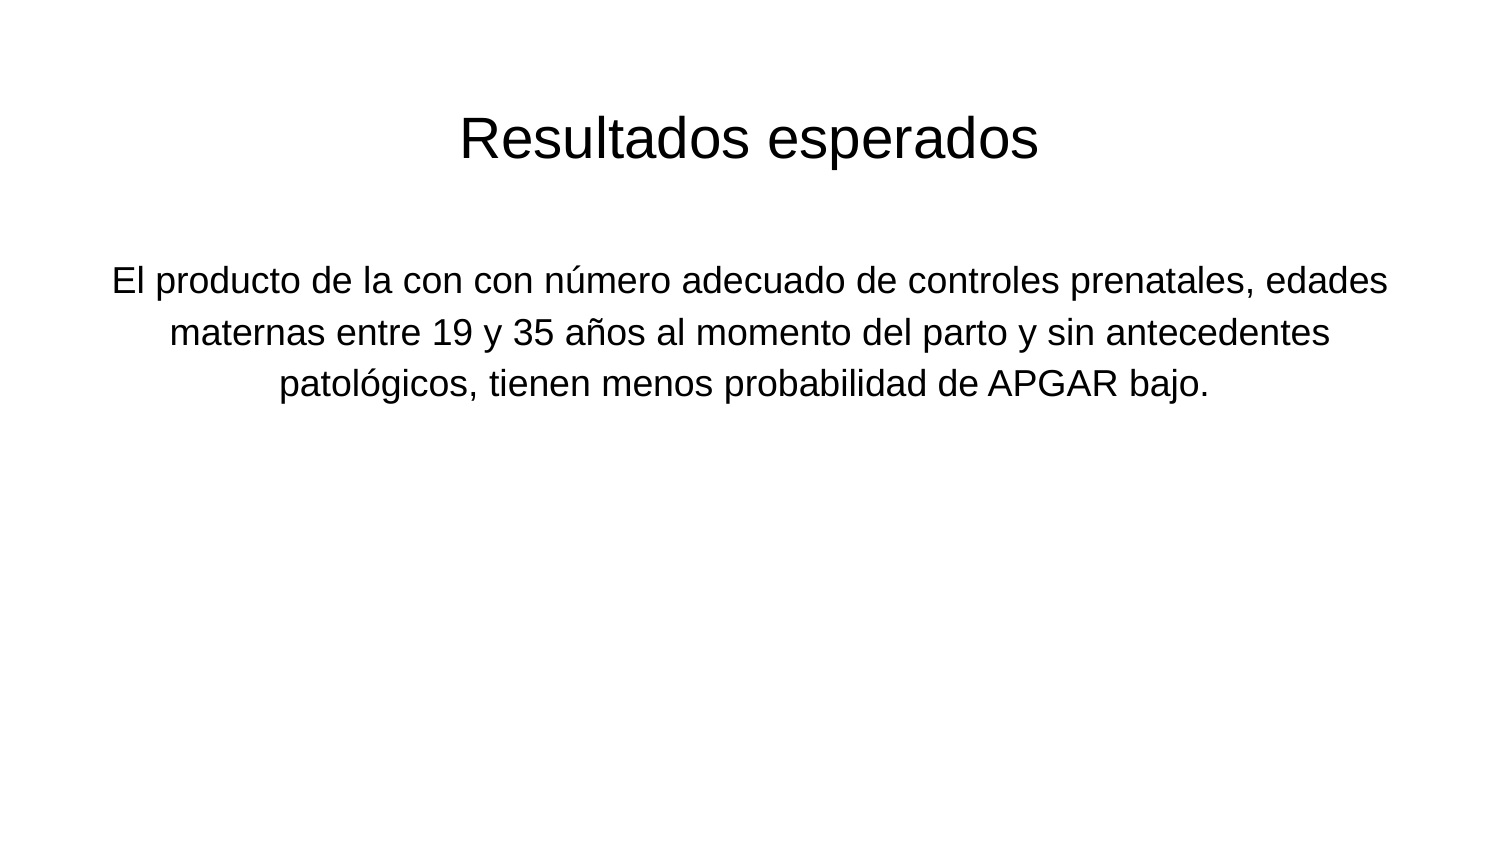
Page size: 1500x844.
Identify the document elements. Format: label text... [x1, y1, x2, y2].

list El producto de la con con número adecuado de controles prenatales, edades maternas entre 19 y 35 años al momento del parto y sin antecedentes patológicos, tienen menos probabilidad de APGAR bajo. [51, 189, 1449, 750]
title Resultados esperados [51, 85, 1449, 180]
